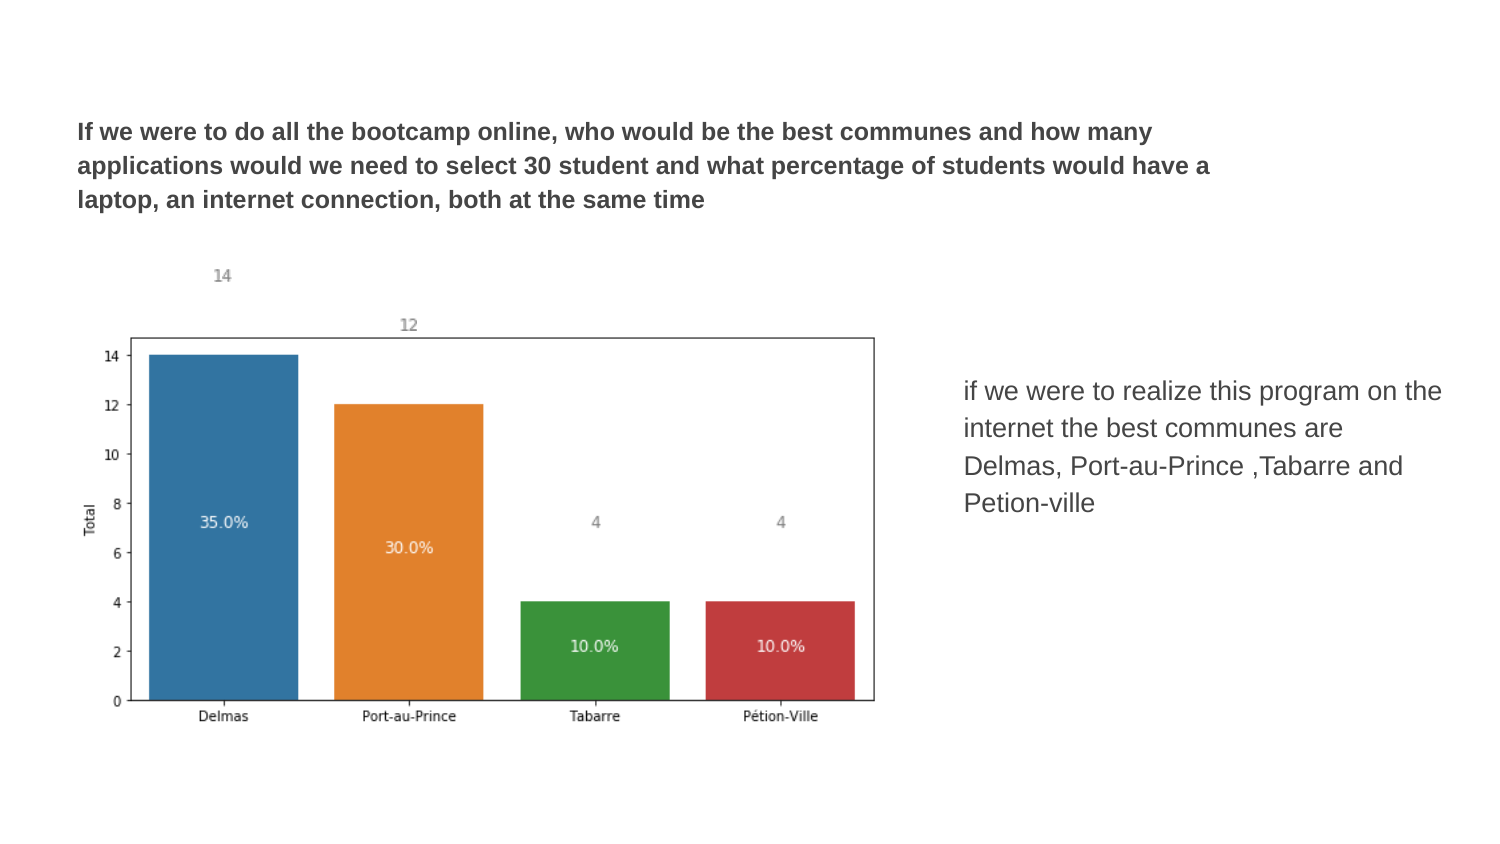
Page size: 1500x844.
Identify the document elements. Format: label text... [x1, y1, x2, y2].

text_box If we were to do all the bootcamp online, who would be the best communes and how many applications would we need to select 30 student and what percentage of students would have a laptop, an internet connection, both at the same time [62, 95, 1247, 229]
text_box if we were to realize this program on the internet the best communes are Delmas, Port-au-Prince ,Tabarre and Petion-ville [948, 308, 1462, 533]
picture [76, 258, 884, 732]
